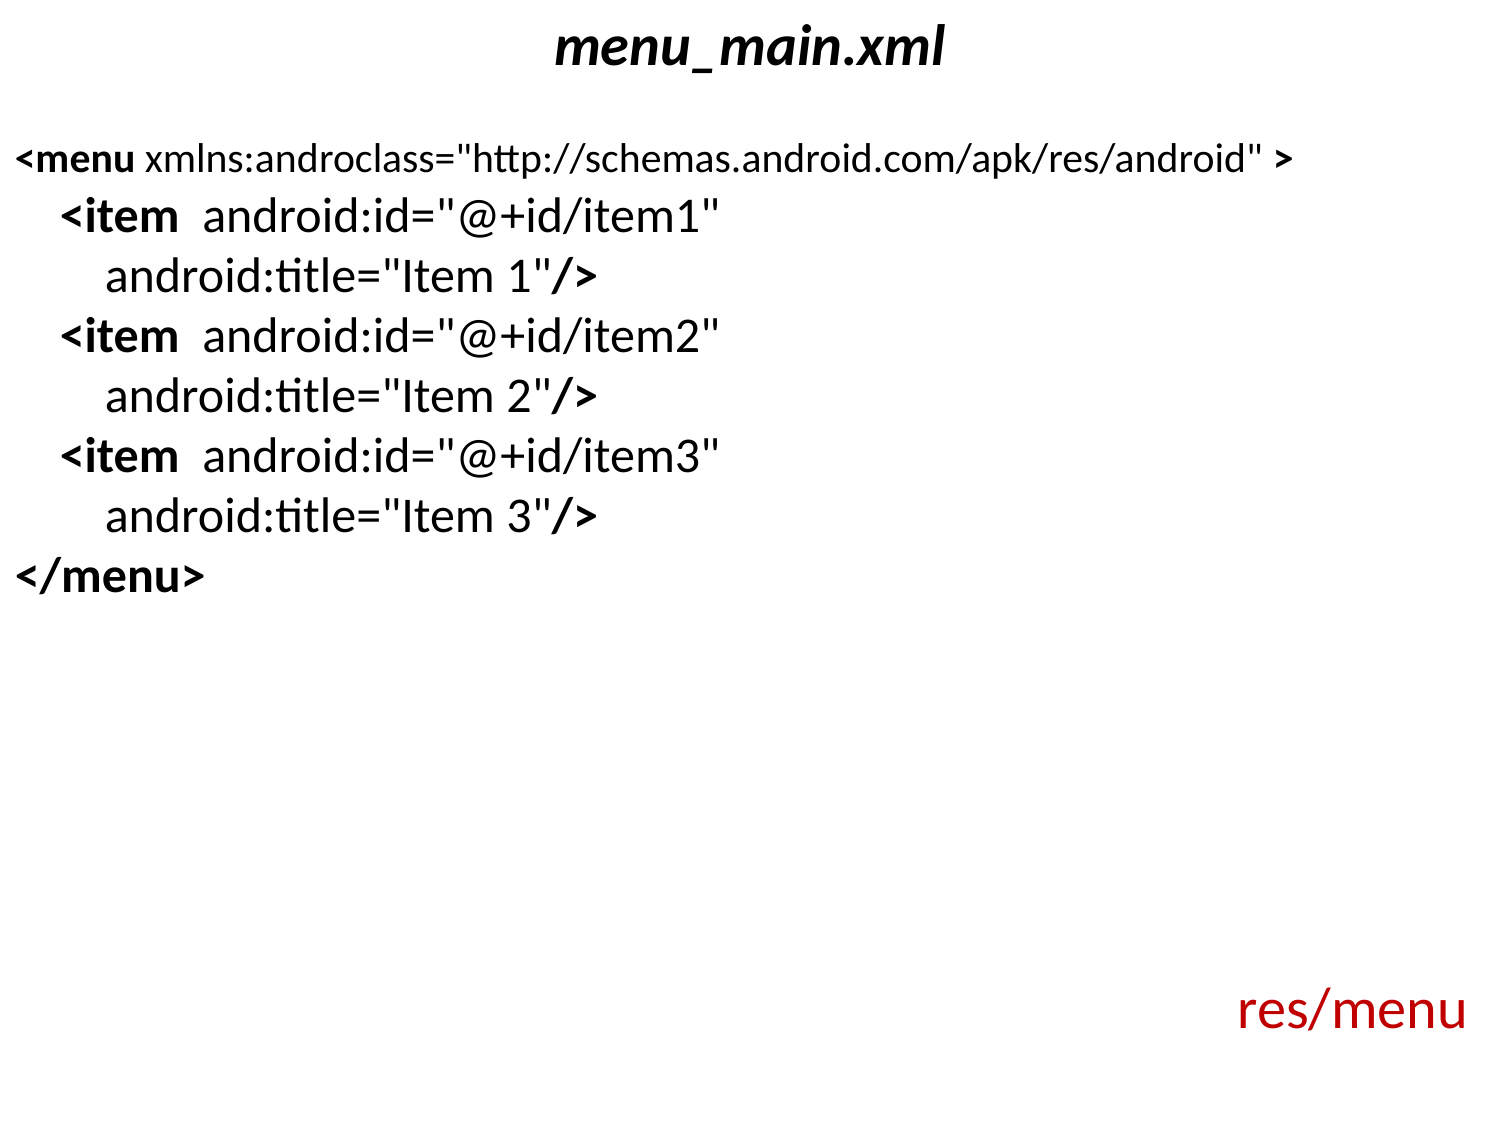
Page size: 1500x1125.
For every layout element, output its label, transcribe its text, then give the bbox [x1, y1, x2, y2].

text_box menu_main.xml <menu xmlns:androclass="http://schemas.android.com/apk/res/android" > <item android:id="@+id/item1" android:title="Item 1"/> <item android:id="@+id/item2" android:title="Item 2"/> <item android:id="@+id/item3" android:title="Item 3"/> </menu> [0, 0, 1500, 610]
text_box res/menu [1214, 962, 1483, 1048]
